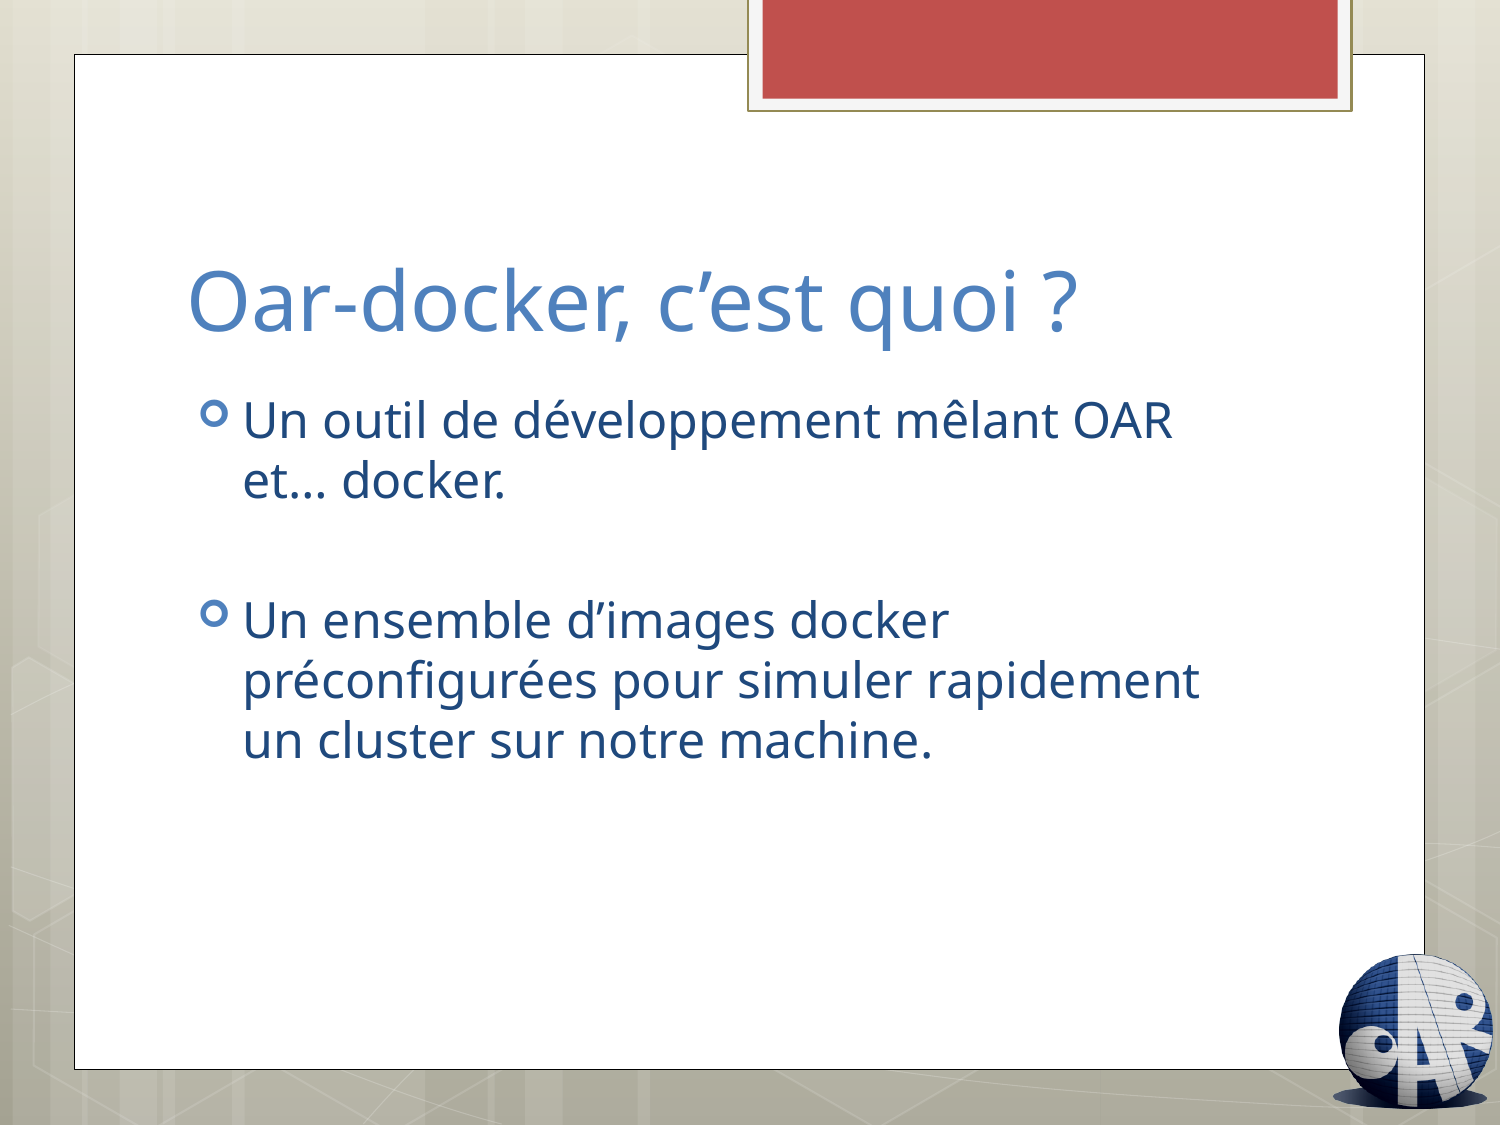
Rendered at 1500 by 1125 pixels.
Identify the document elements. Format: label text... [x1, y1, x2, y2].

title Oar-docker, c’est quoi ? [171, 168, 1324, 357]
list Un outil de développement mêlant OAR et… docker. Un ensemble d’images docker préconfigurées pour simuler rapidement un cluster sur notre machine. [171, 381, 1283, 957]
picture [1258, 940, 1500, 1125]
